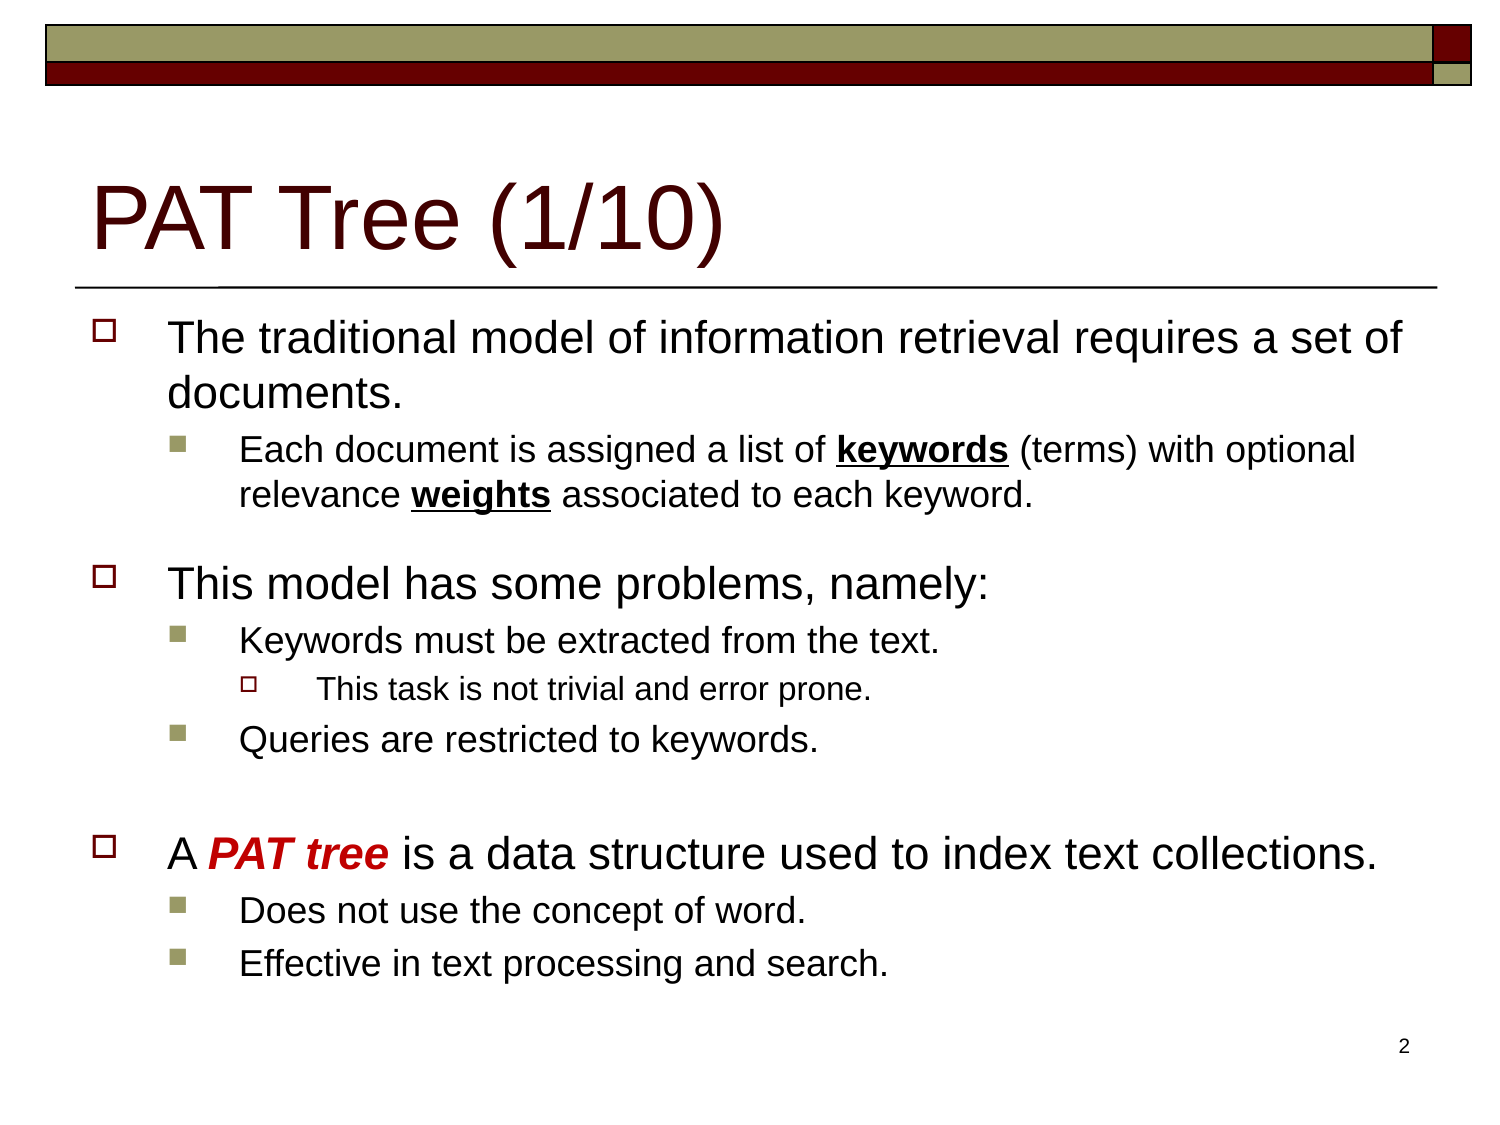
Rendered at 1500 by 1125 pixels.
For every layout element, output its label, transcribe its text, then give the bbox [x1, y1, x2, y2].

title PAT Tree (1/10) [74, 87, 1426, 276]
list The traditional model of information retrieval requires a set of documents. Each document is assigned a list of keywords (terms) with optional relevance weights associated to each keyword. This model has some problems, namely: Keywords must be extracted from the text. This task is not trivial and error prone. Queries are restricted to keywords. A PAT tree is a data structure used to index text collections. Does not use the concept of word. Effective in text processing and search. [74, 299, 1426, 1006]
slide_number 2 [1112, 1024, 1426, 1101]
